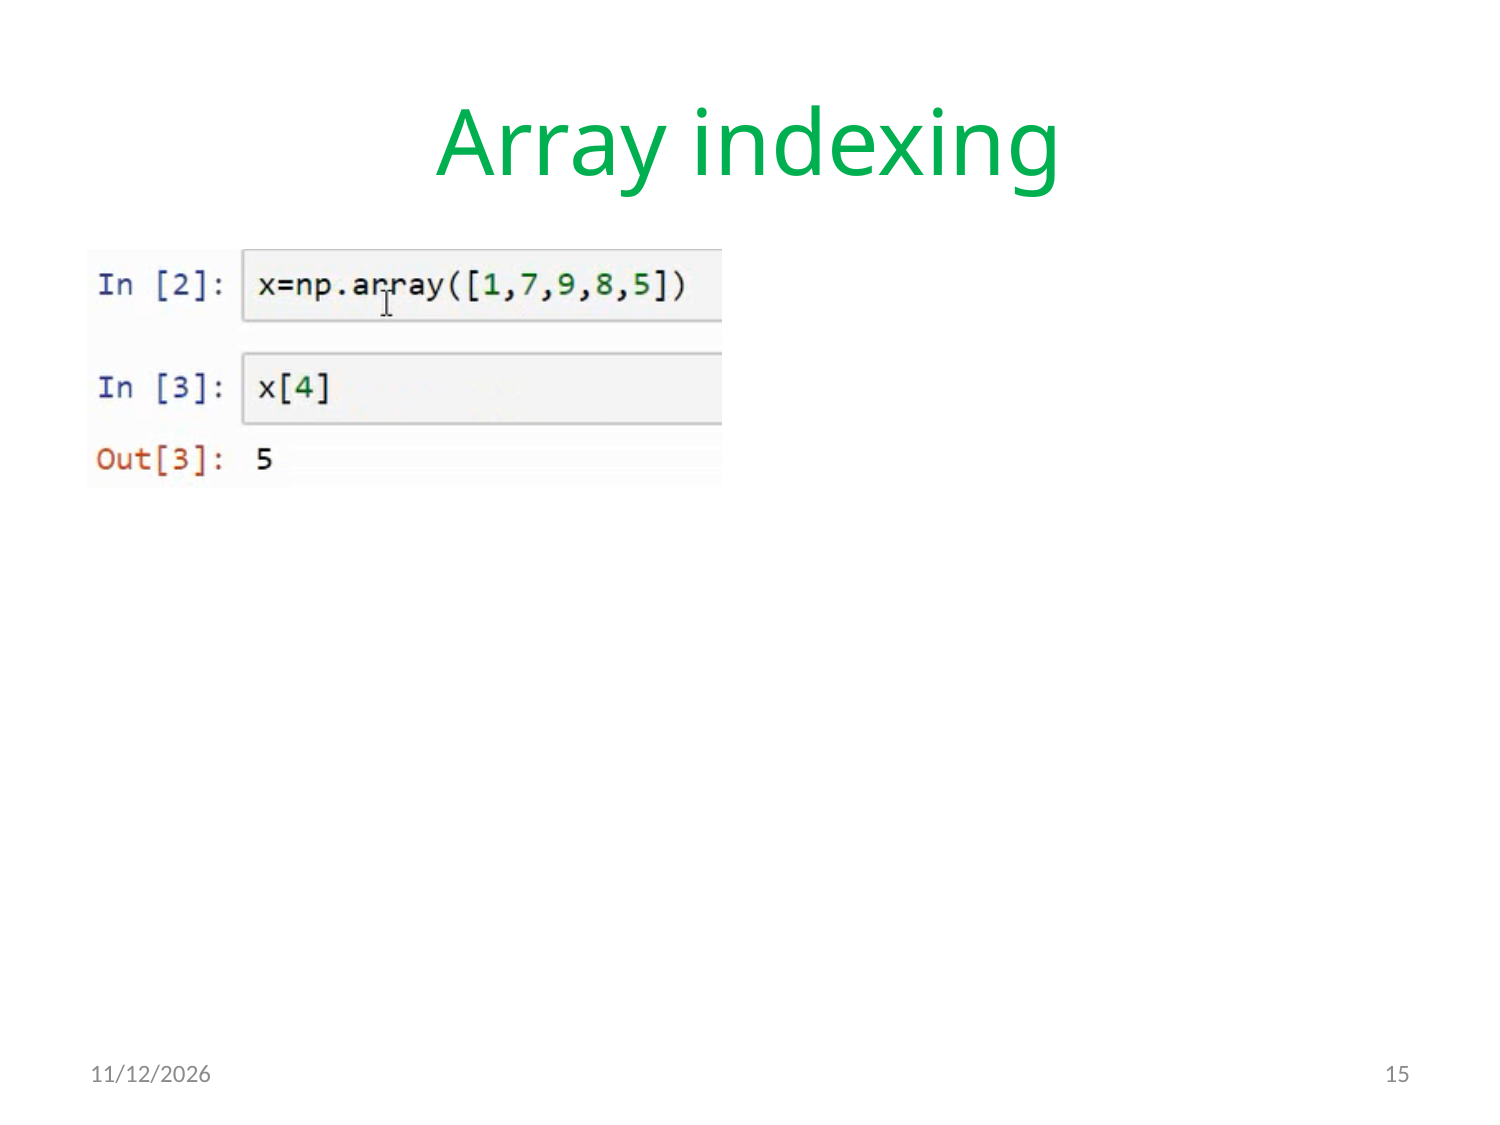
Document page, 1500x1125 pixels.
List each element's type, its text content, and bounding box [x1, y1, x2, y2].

slide_number 15 [1074, 1042, 1425, 1103]
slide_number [75, 1042, 425, 1103]
title Array indexing [75, 45, 1425, 233]
picture [87, 249, 722, 488]
